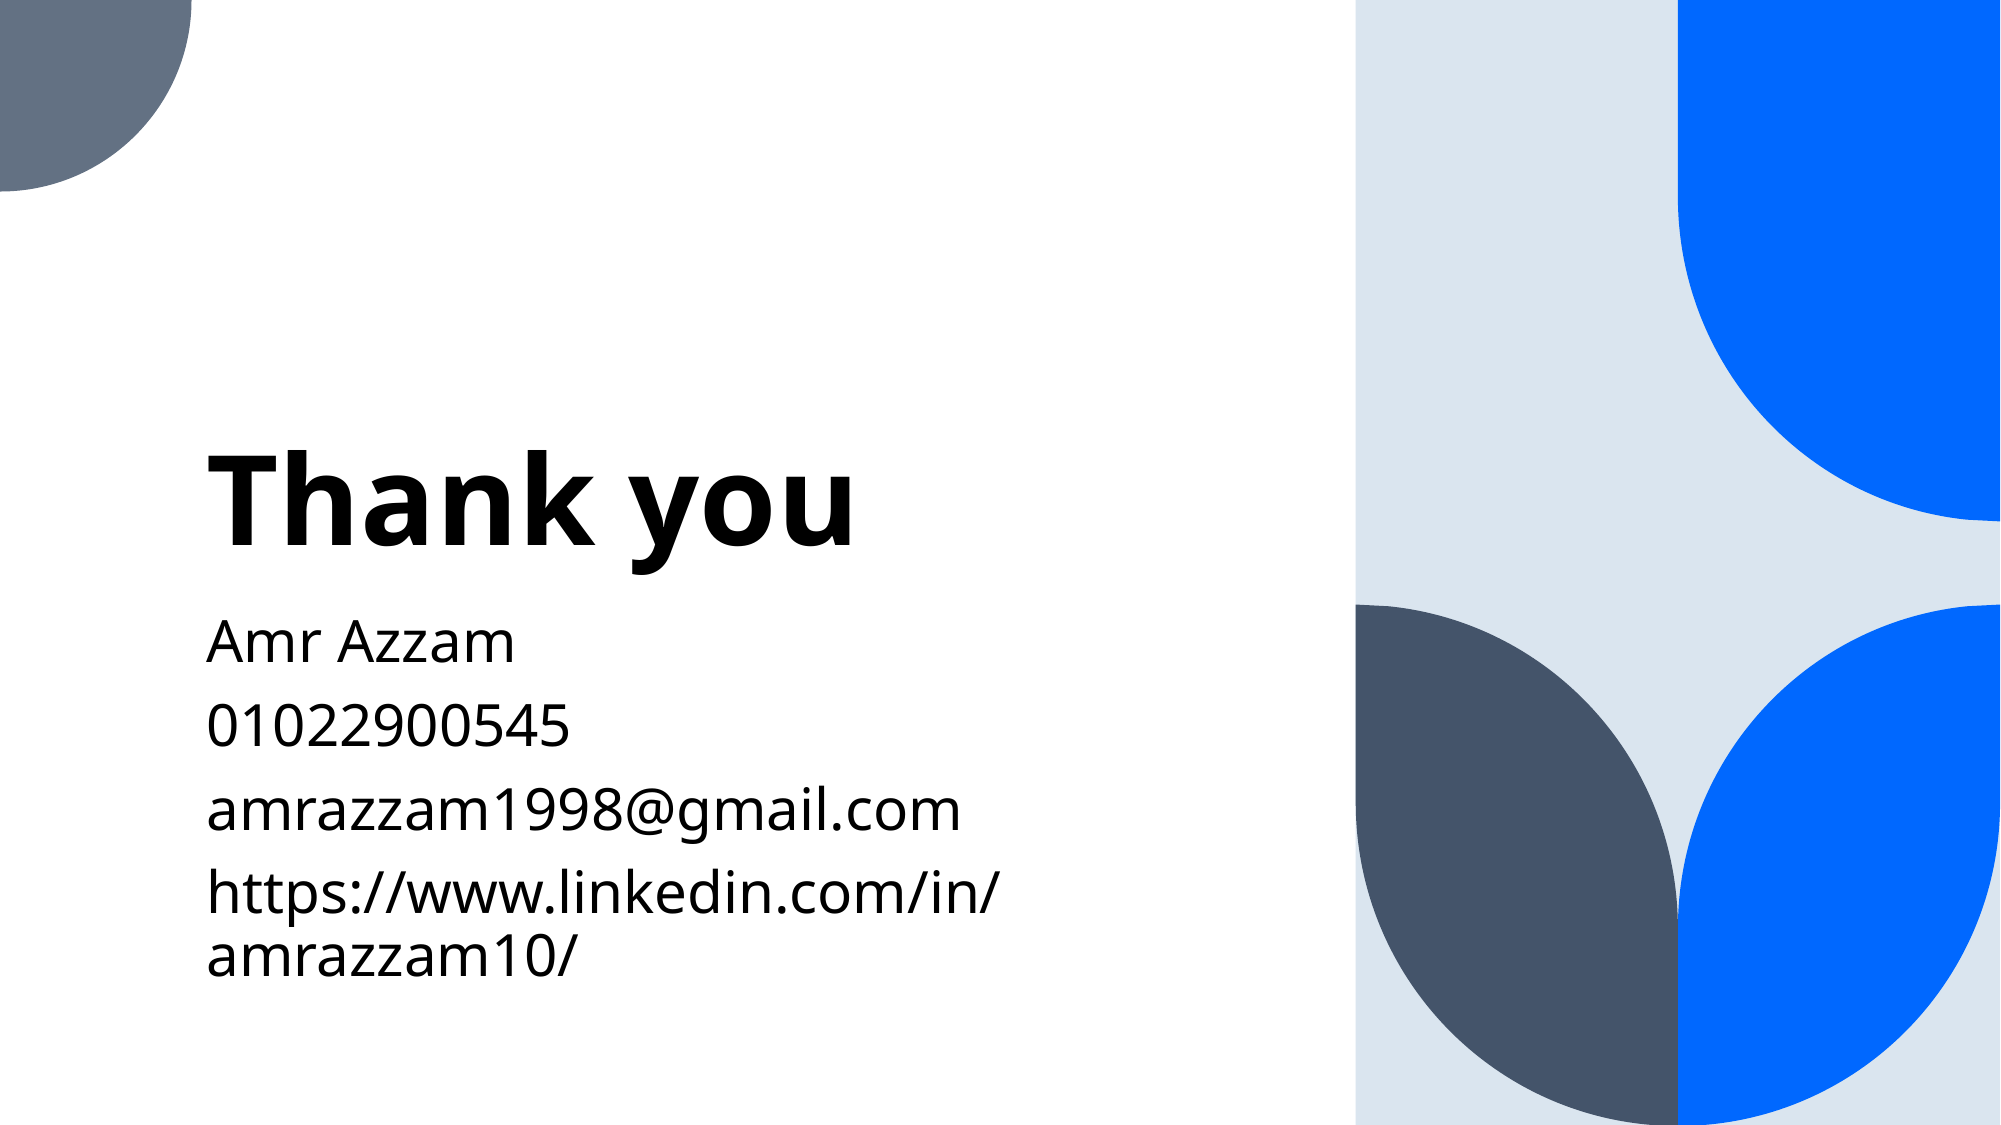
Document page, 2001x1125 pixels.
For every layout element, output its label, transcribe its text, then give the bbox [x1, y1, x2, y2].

title Thank you [191, 41, 1212, 577]
subtitle Amr Azzam 01022900545 amrazzam1998@gmail.com https://www.linkedin.com/in/amrazzam10/ [191, 604, 1212, 1084]
